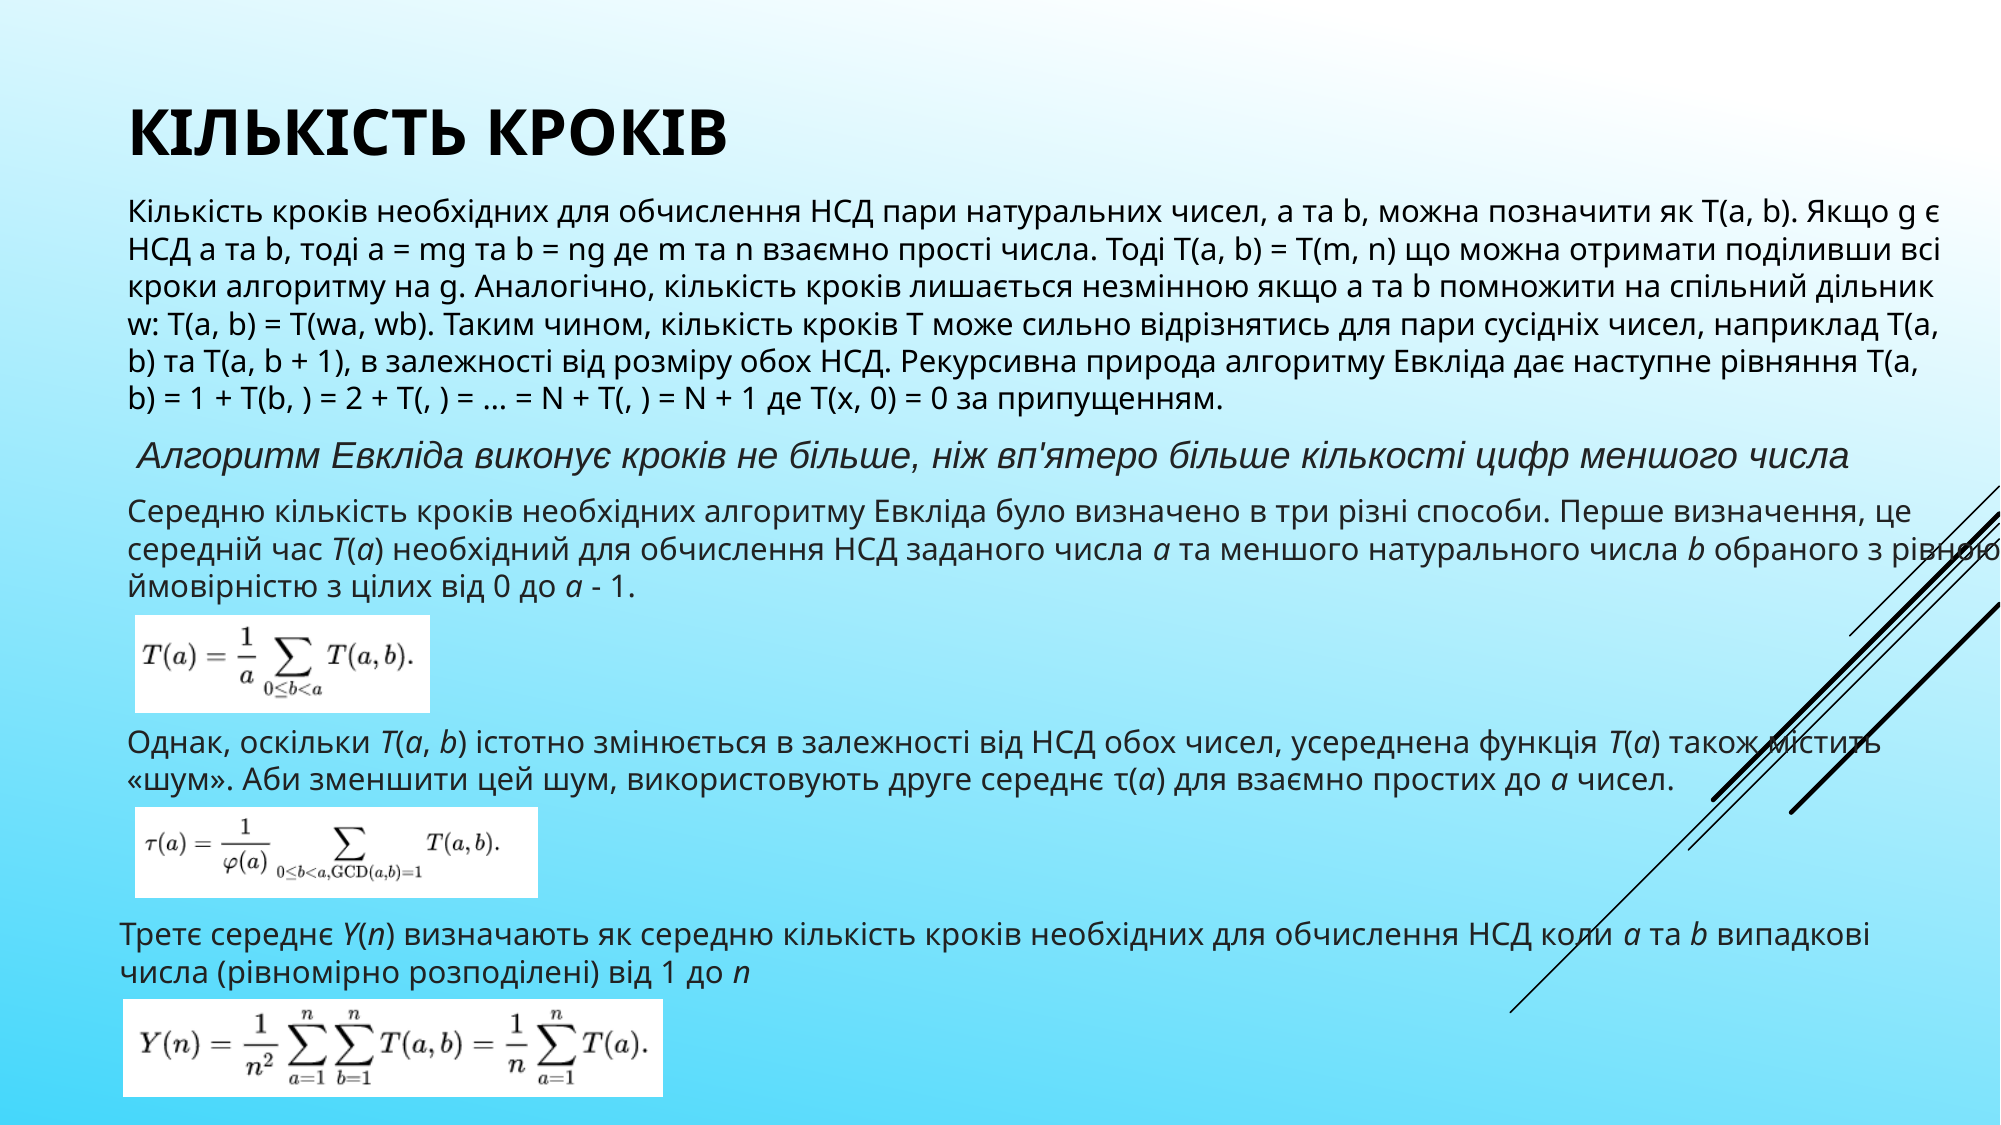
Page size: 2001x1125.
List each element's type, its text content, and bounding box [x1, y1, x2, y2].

text_box Середню кількість кроків необхідних алгоритму Евкліда було визначено в три різні способи. Перше визначення, це середній час T(a) необхідний для обчислення НСД заданого числа a та меншого натурального числа b обраного з рівною ймовірністю з цілих від 0 до a - 1. [112, 483, 2000, 611]
text_box Алгоритм Евкліда виконує кроків не більше, ніж вп'ятеро більше кількості цифр меншого числа [112, 423, 1888, 483]
title Кількість кроків [112, 82, 1513, 252]
picture [135, 807, 538, 898]
text_box Однак, оскільки T(a, b) істотно змінюється в залежності від НСД обох чисел, усереднена функція T(a) також містить «шум». Аби зменшити цей шум, використовують друге середнє τ(a) для взаємно простих до a чисел. [112, 714, 1925, 805]
picture [123, 999, 663, 1098]
text_box Третє середнє Y(n) визначають як середню кількість кроків необхідних для обчислення НСД коли a та b випадкові числа (рівномірно розподілені) від 1 до n [104, 907, 1972, 997]
picture [135, 615, 430, 713]
